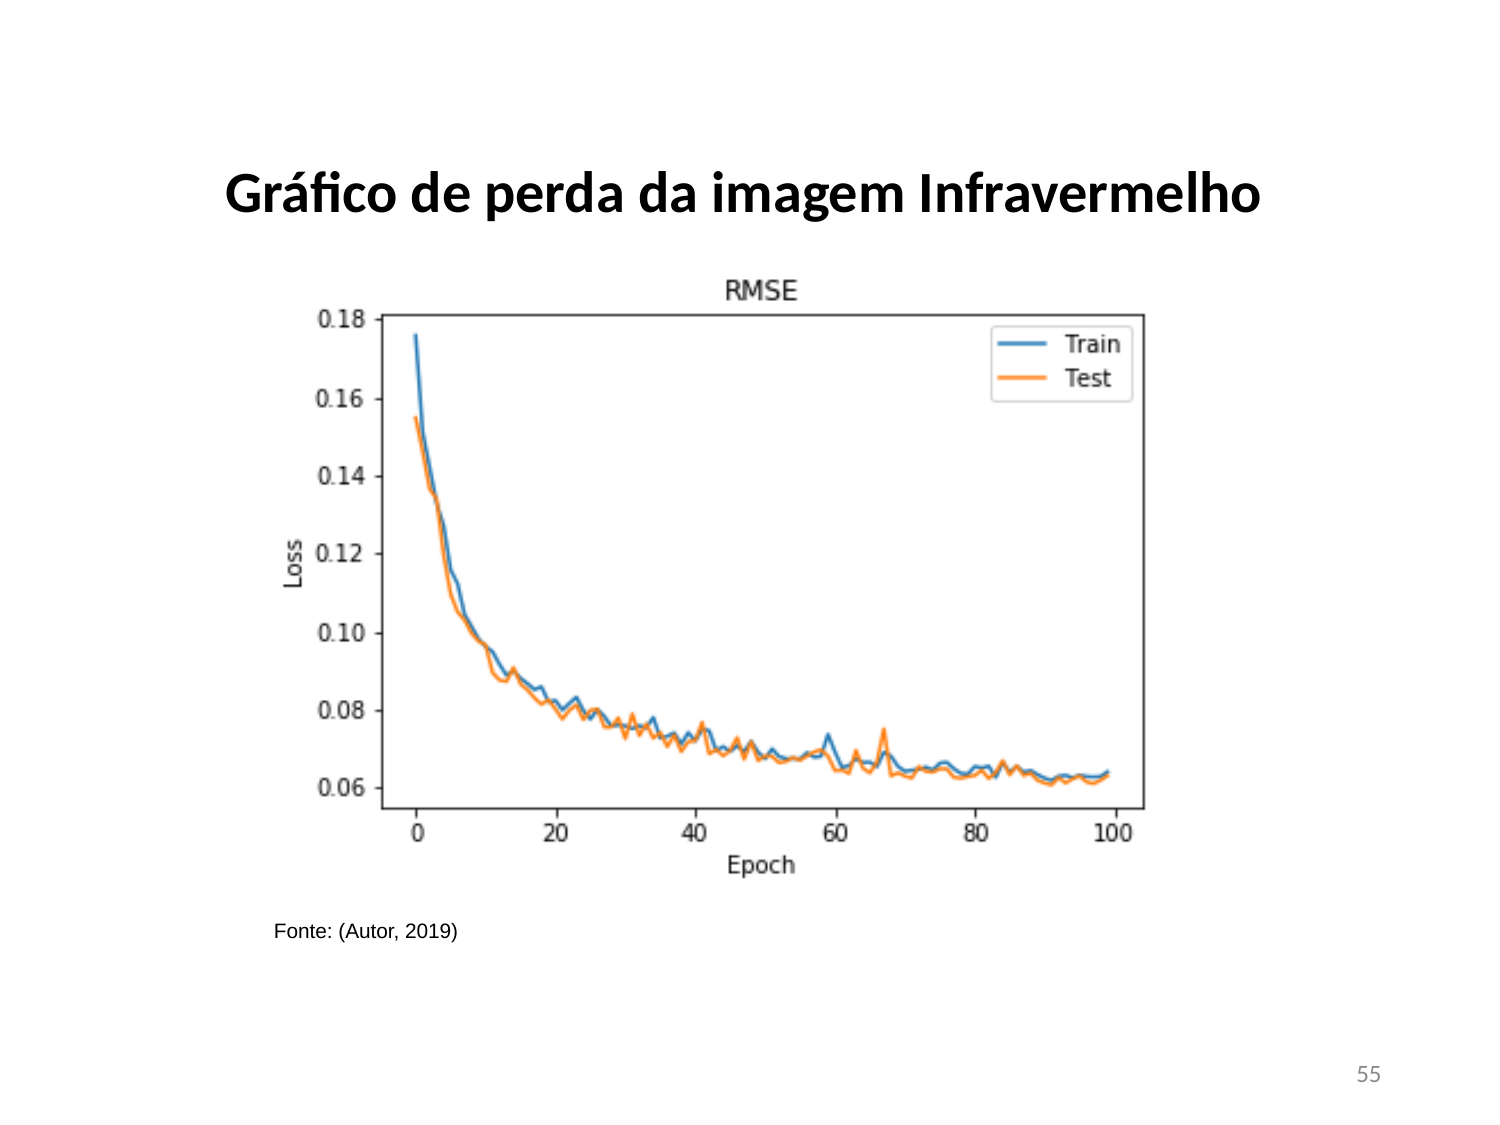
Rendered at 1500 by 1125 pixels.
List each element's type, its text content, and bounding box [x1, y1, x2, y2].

text_box Gráfico de perda da imagem Infravermelho [23, 103, 1477, 260]
text_box ‹#› [1059, 1042, 1397, 1103]
text_box Fonte: (Autor, 2019) [259, 896, 752, 979]
picture [258, 234, 1242, 891]
